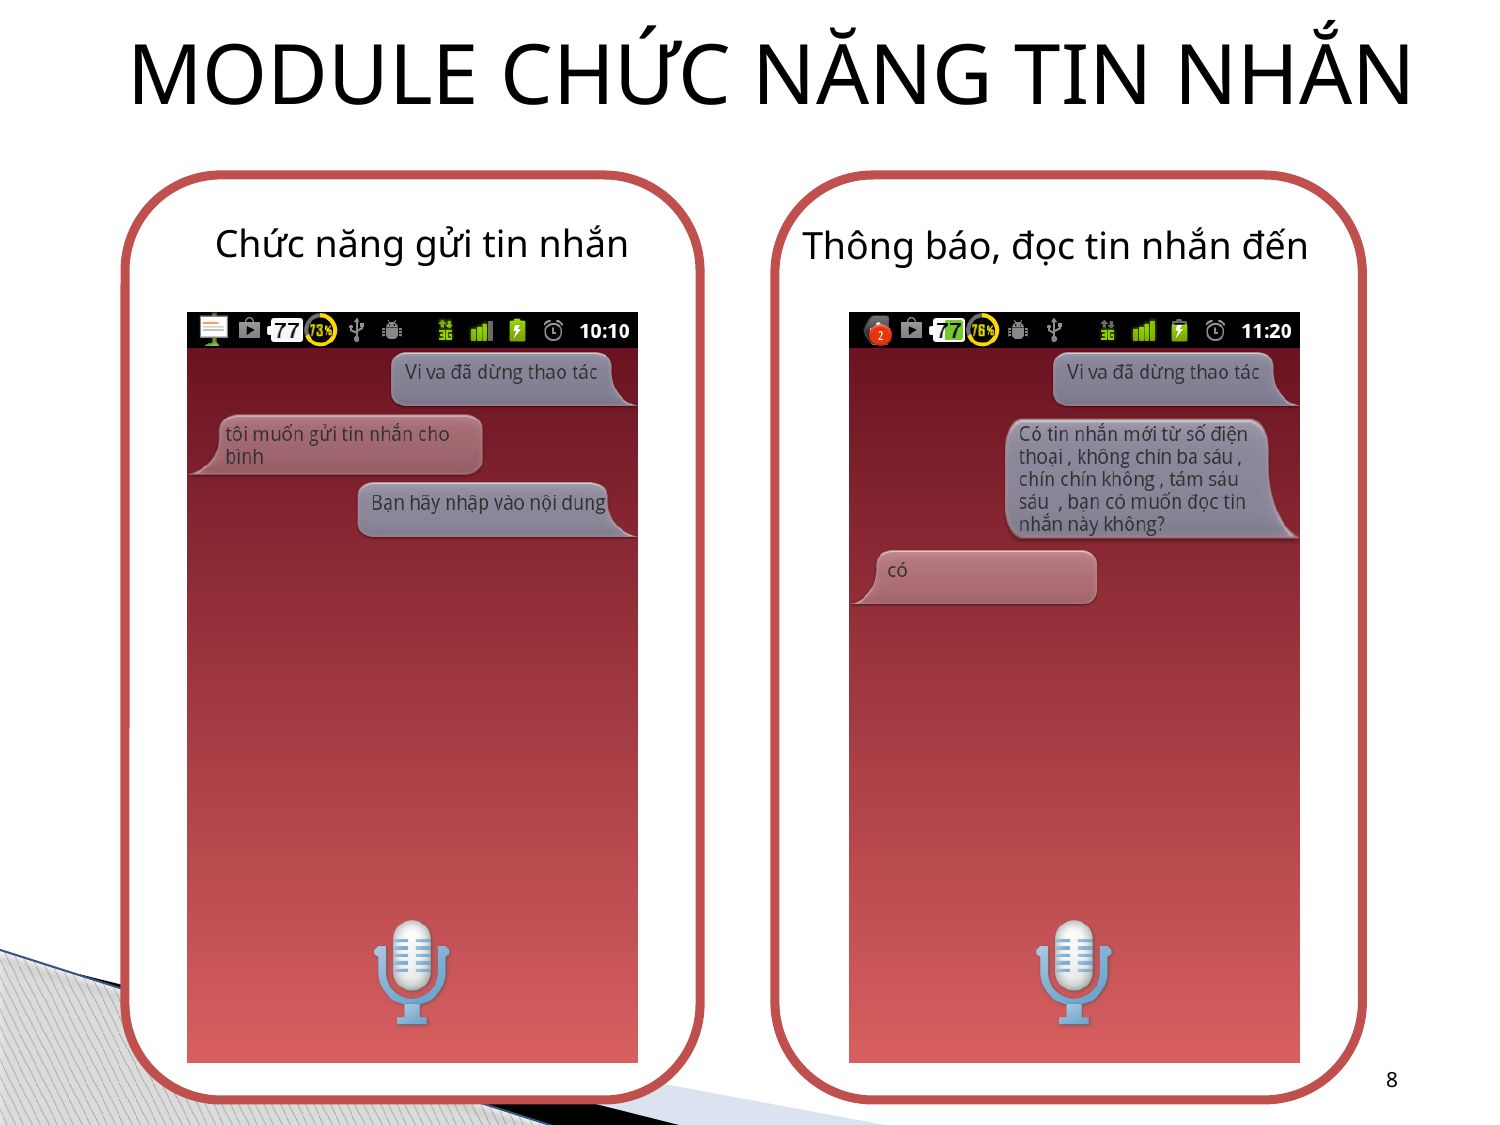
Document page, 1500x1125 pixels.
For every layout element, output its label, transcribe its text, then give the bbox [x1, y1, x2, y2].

text_box Chức năng gửi tin nhắn [200, 212, 675, 273]
text_box [789, 170, 1349, 214]
text_box [770, 217, 1367, 1105]
title MODULE CHỨC NĂNG TIN NHẮN [112, 12, 1500, 130]
text_box [120, 170, 705, 1105]
picture [187, 312, 638, 1063]
picture [849, 312, 1301, 1063]
slide_number 8 [1062, 1042, 1413, 1103]
text_box Thông báo, đọc tin nhắn đến [787, 214, 1388, 275]
